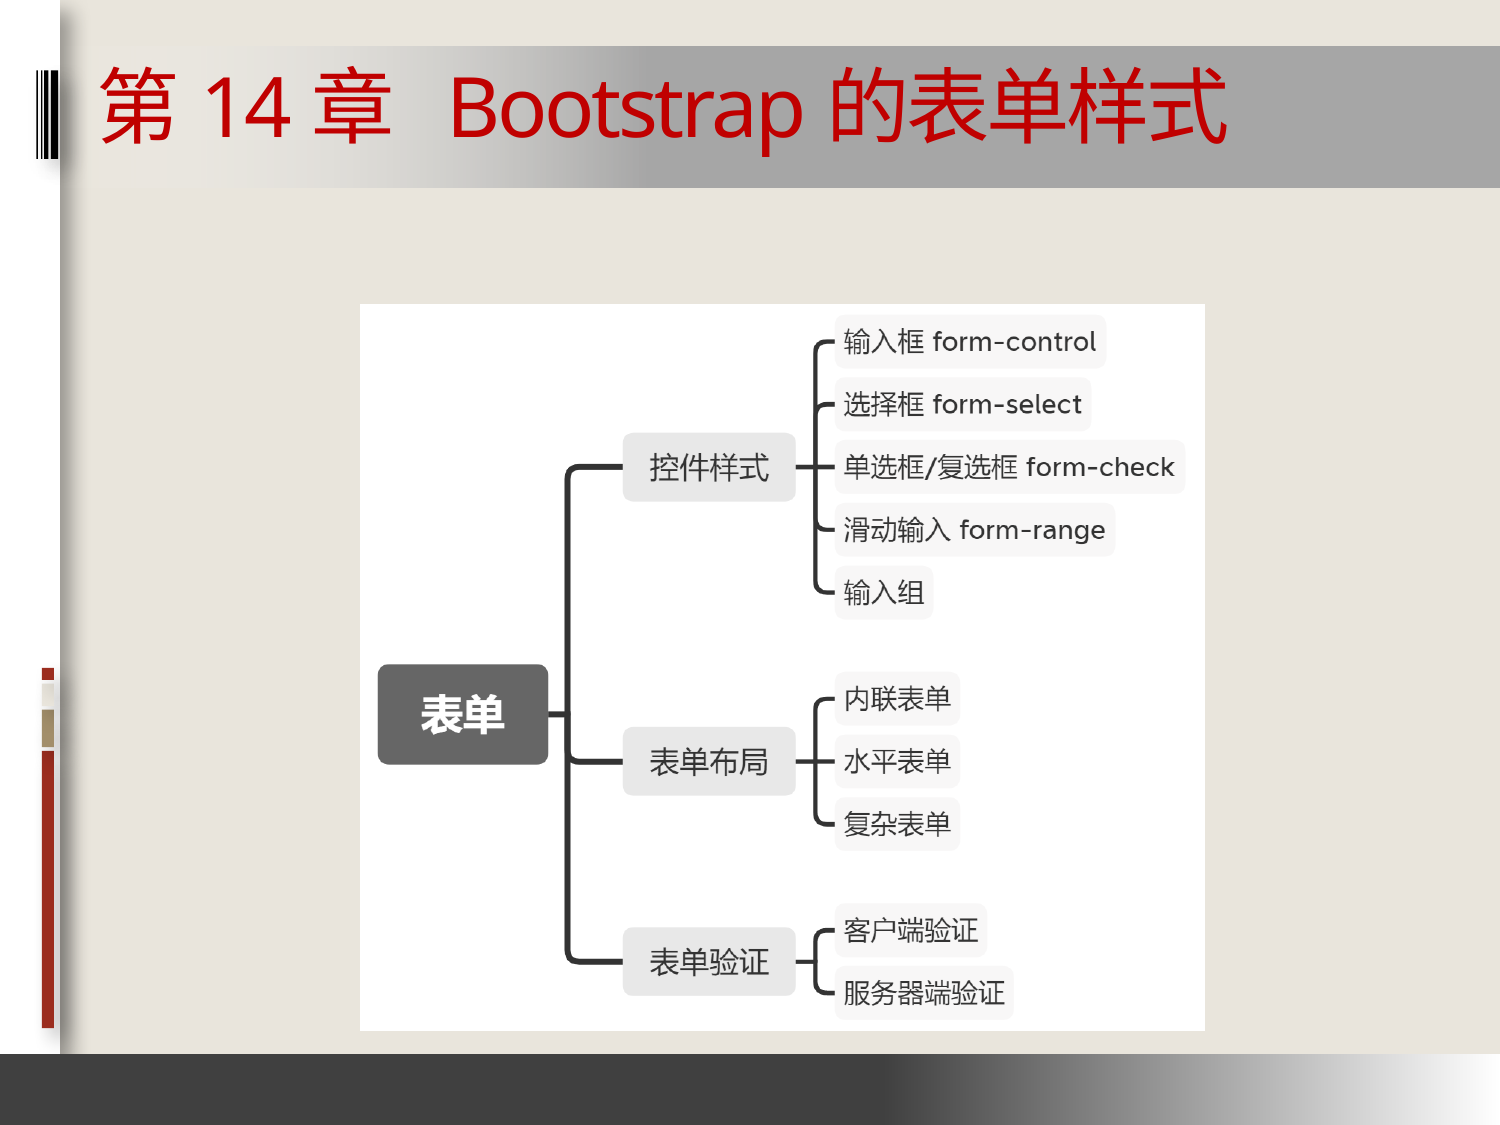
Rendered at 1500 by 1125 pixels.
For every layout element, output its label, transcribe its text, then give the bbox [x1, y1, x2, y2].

picture [359, 304, 1206, 1031]
list [150, 292, 1425, 1043]
title 第14章 Bootstrap的表单样式 [82, 46, 1357, 163]
